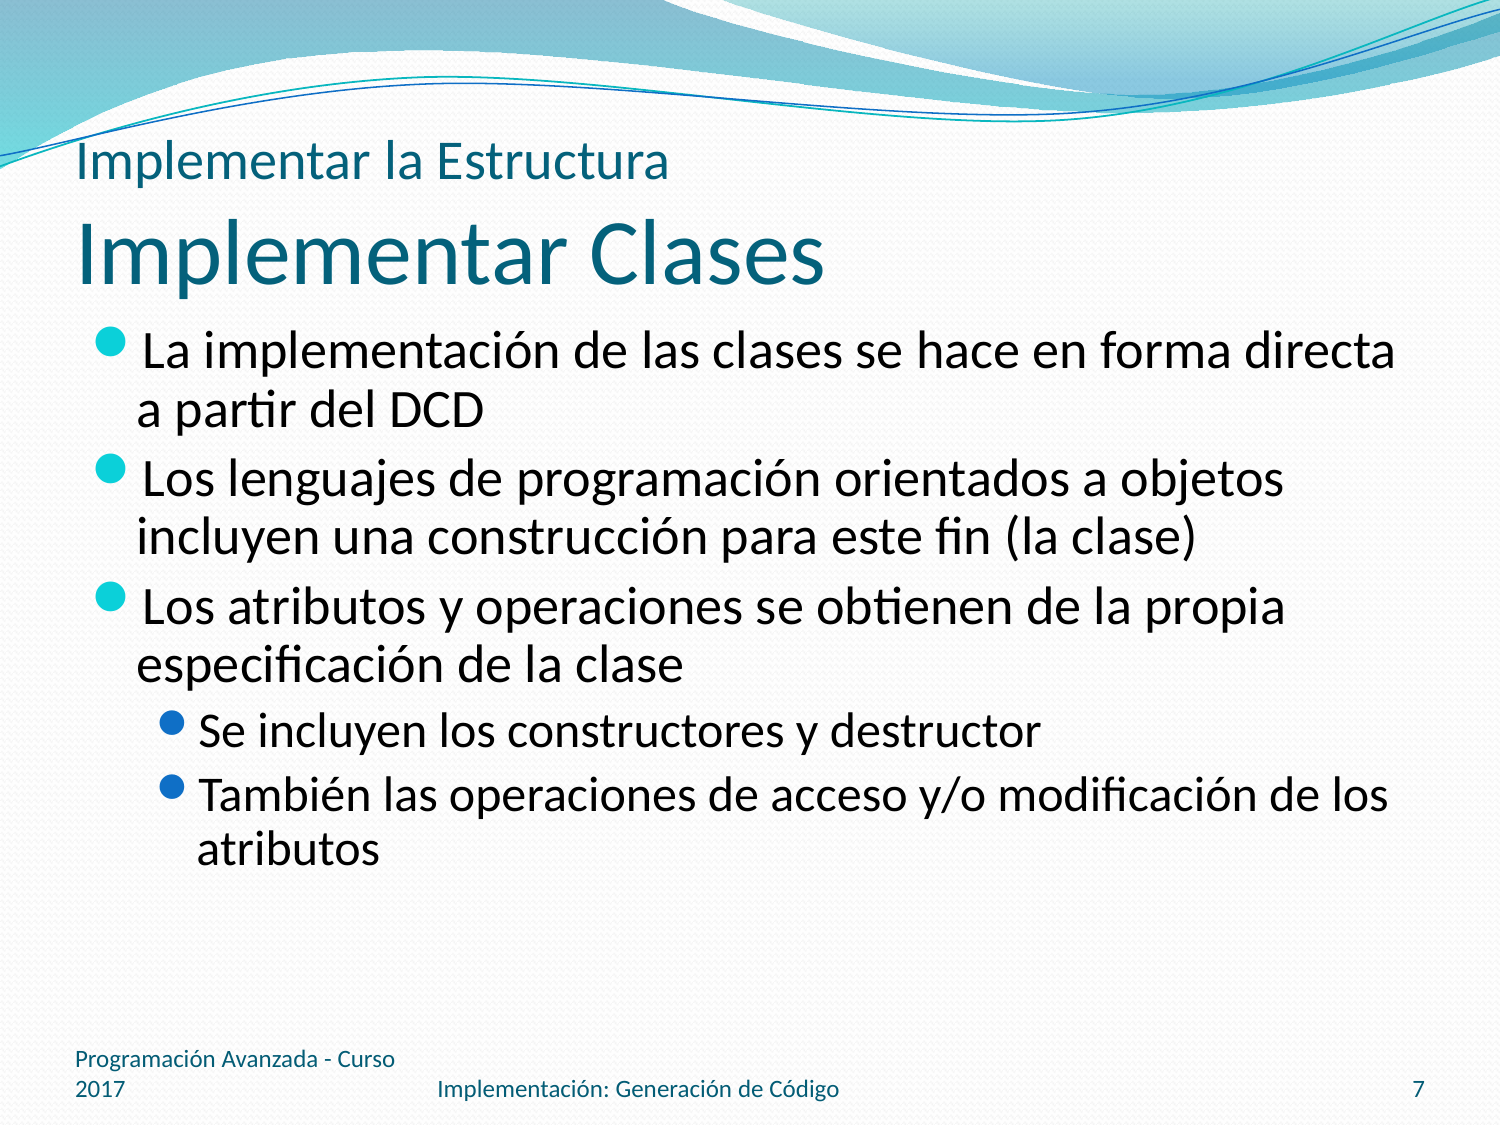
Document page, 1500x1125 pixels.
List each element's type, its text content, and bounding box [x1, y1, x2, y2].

list La implementación de las clases se hace en forma directa a partir del DCD Los lenguajes de programación orientados a objetos incluyen una construcción para este fin (la clase) Los atributos y operaciones se obtienen de la propia especificación de la clase Se incluyen los constructores y destructor También las operaciones de acceso y/o modificación de los atributos [76, 314, 1427, 1091]
slide_number Programación Avanzada - Curso 2017 [75, 1042, 425, 1103]
slide_number 7 [1299, 1042, 1425, 1103]
title Implementar la Estructura Implementar Clases [75, 115, 1425, 303]
footer Implementación: Generación de Código [437, 1042, 988, 1103]
